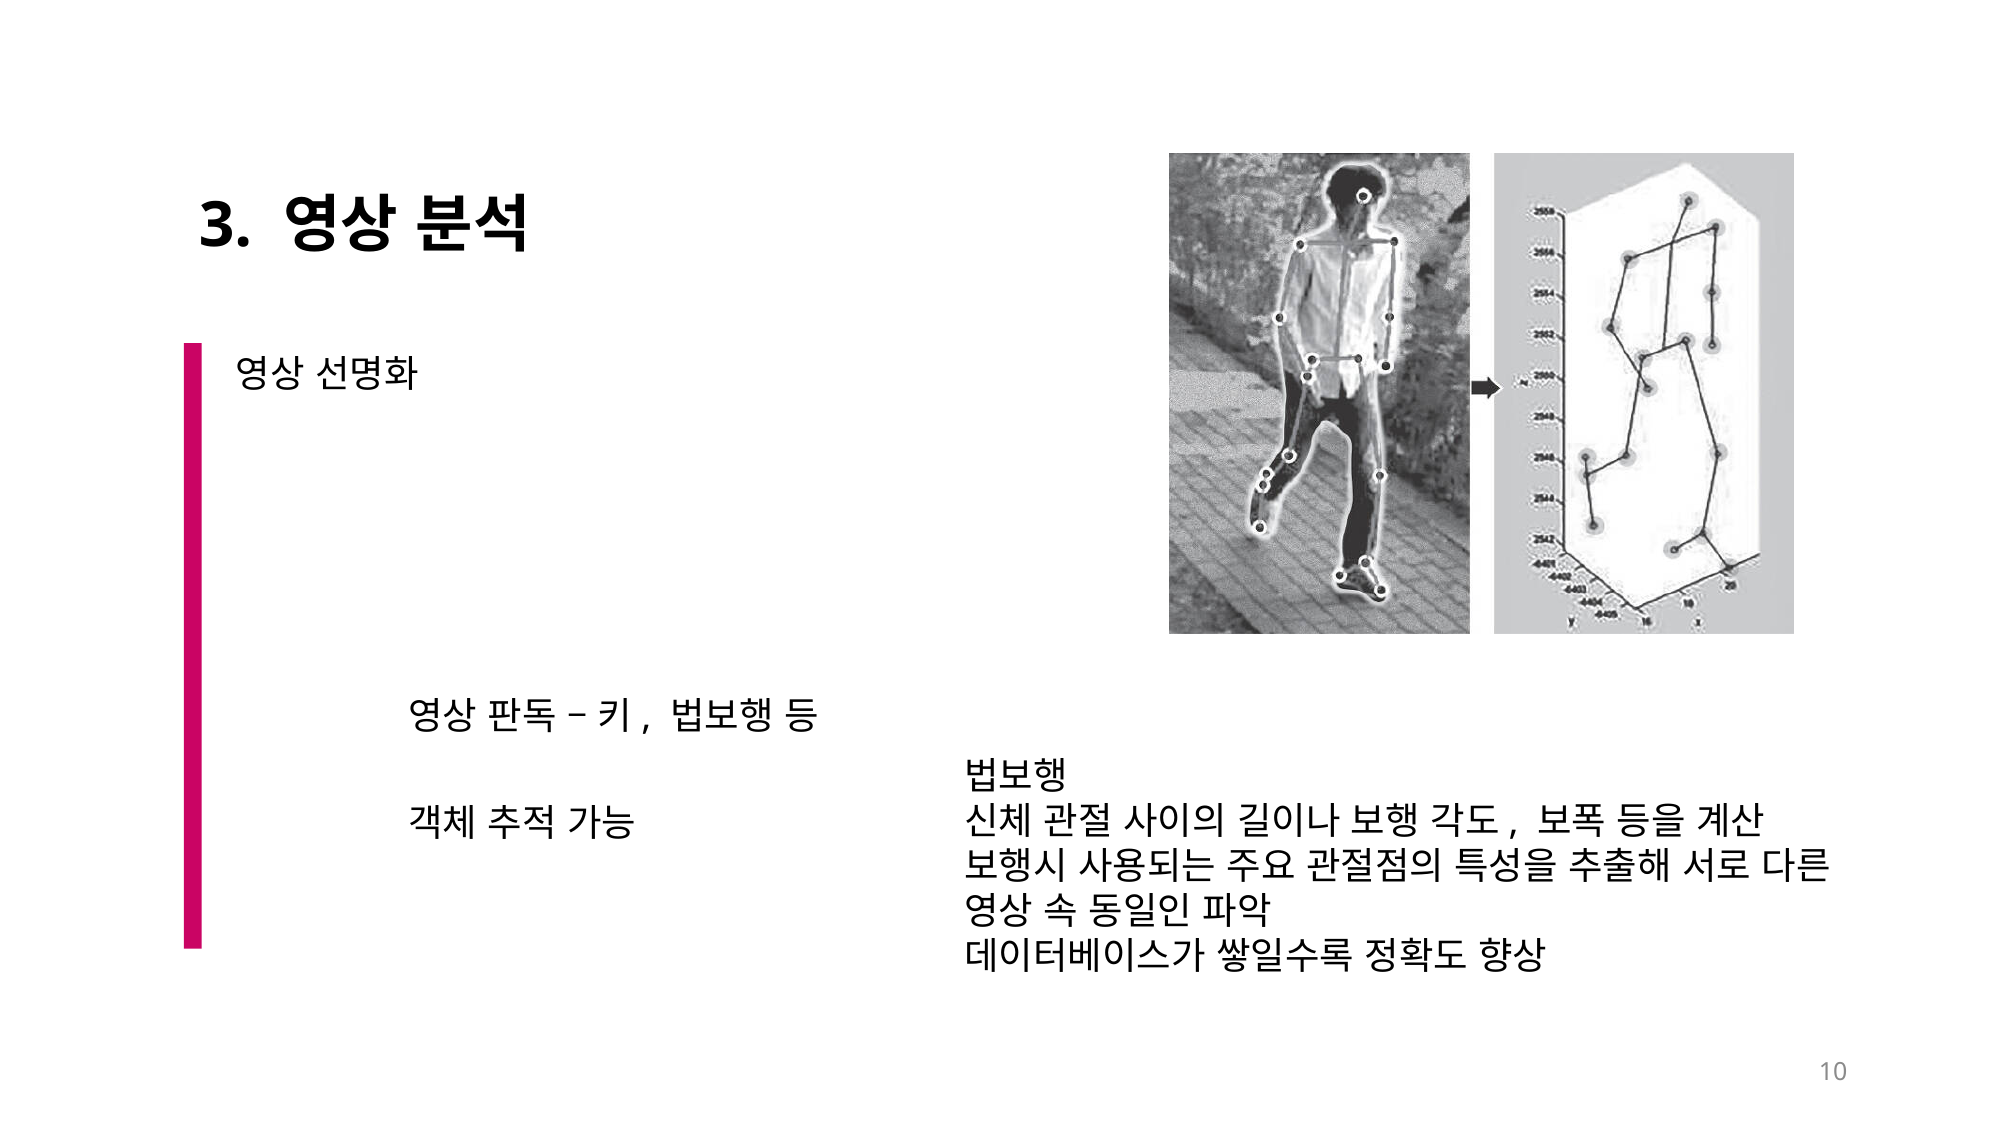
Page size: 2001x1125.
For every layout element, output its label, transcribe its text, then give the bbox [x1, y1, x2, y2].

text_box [183, 176, 1005, 949]
text_box 법보행 신체 관절 사이의 길이나 보행 각도, 보폭 등을 계산 보행시 사용되는 주요 관절점의 특성을 추출해 서로 다른 영상 속 동일인 파악 데이터베이스가 쌓일수록 정확도 향상 [949, 744, 1876, 985]
slide_number 10 [1412, 1042, 1863, 1103]
picture [1169, 153, 1794, 634]
